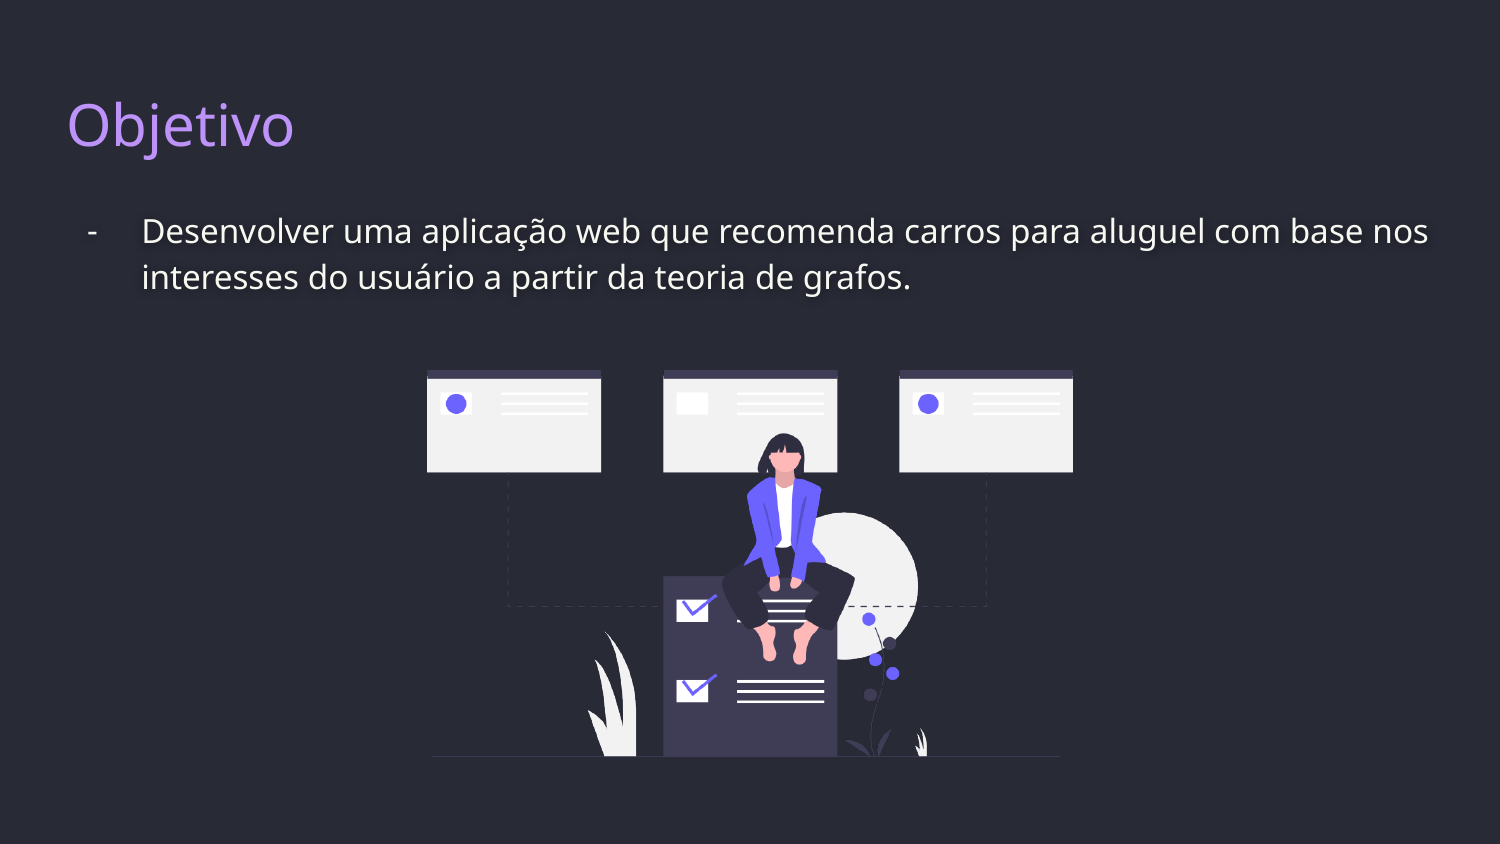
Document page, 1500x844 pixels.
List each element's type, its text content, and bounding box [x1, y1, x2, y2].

picture [427, 370, 1073, 758]
list Desenvolver uma aplicação web que recomenda carros para aluguel com base nos interesses do usuário a partir da teoria de grafos. [51, 189, 1449, 750]
title Objetivo [51, 72, 1449, 167]
